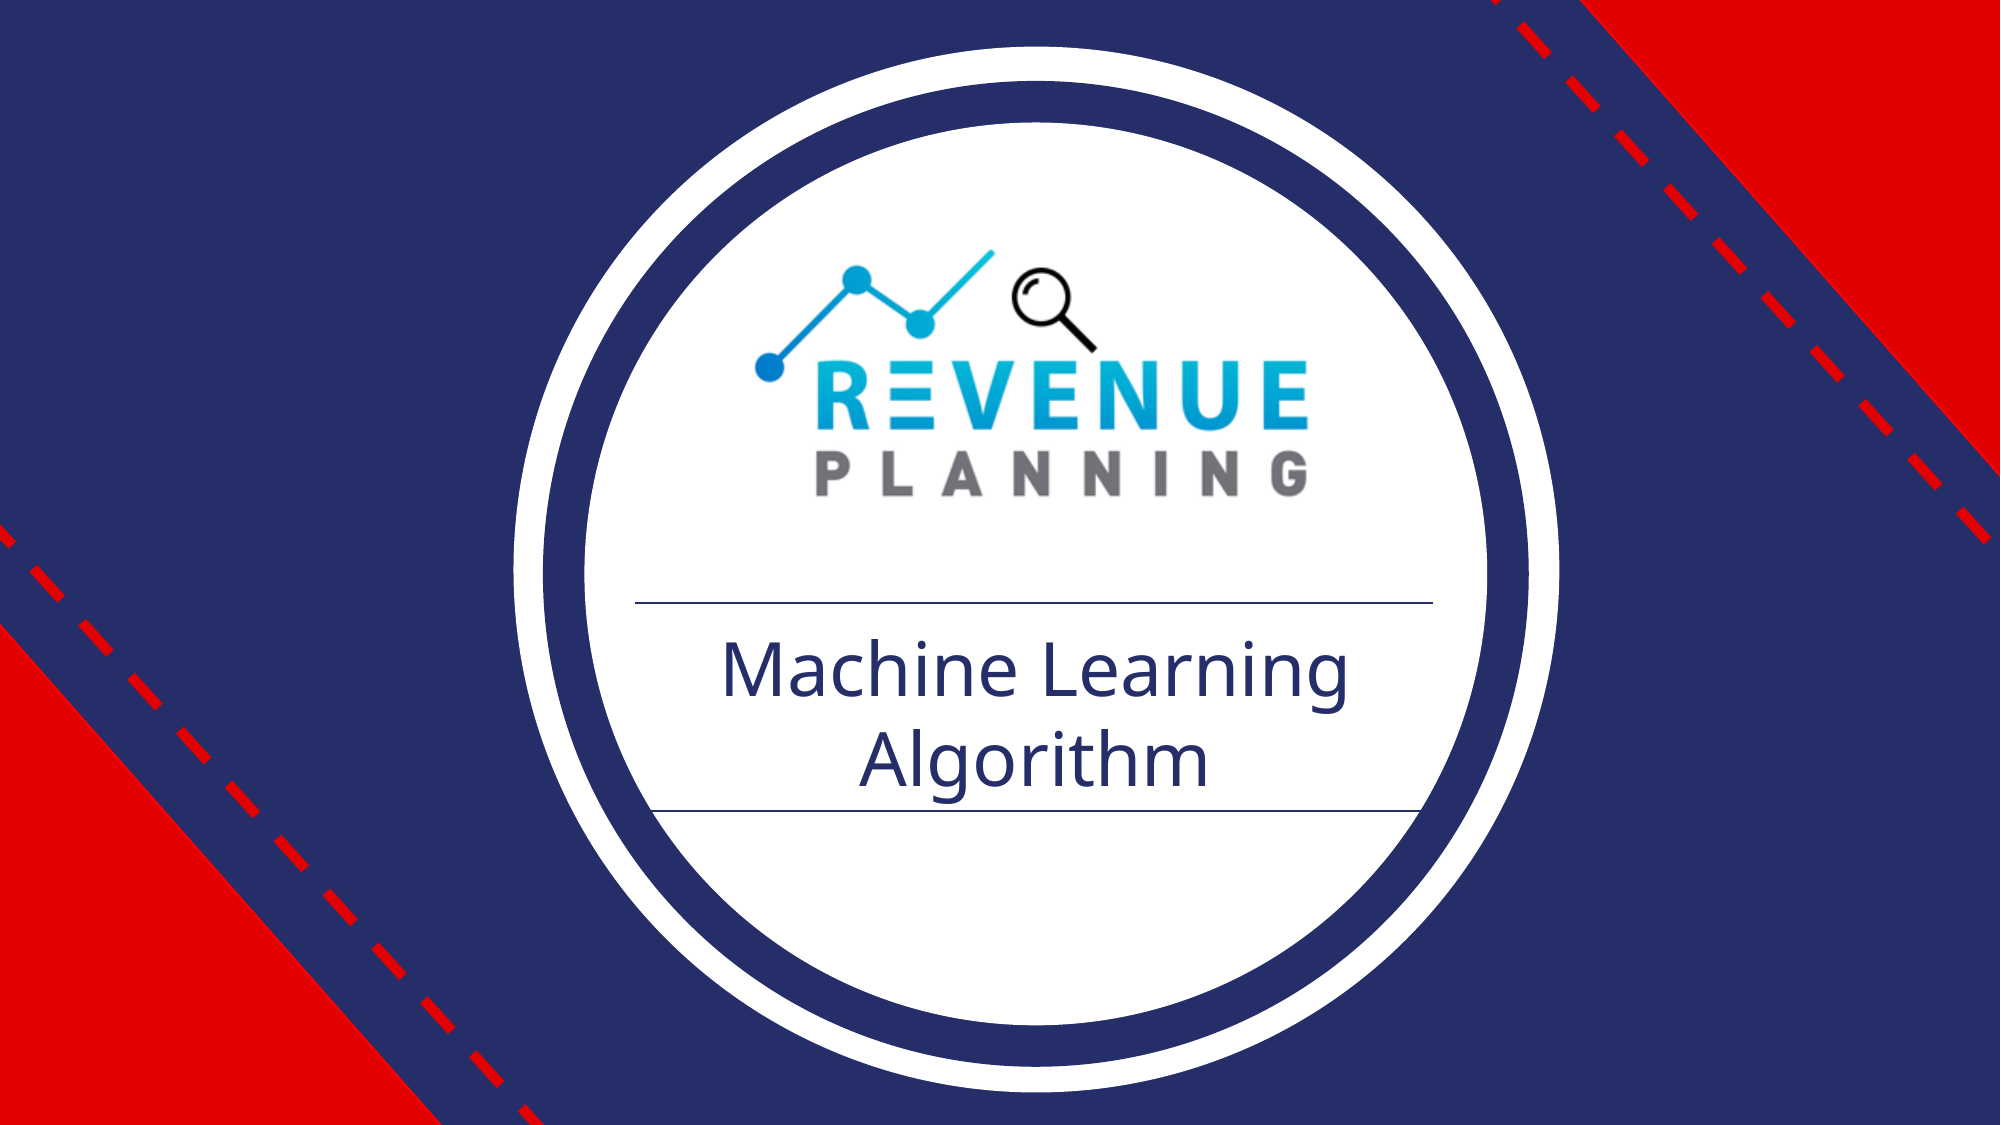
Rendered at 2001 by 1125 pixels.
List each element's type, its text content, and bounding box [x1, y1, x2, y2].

text_box Machine Learning Algorithm [567, 613, 1659, 809]
text_box [553, 88, 1471, 613]
picture [748, 245, 1316, 505]
text_box [579, 809, 1494, 1086]
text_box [1471, 0, 2000, 614]
text_box [591, 129, 1471, 613]
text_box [0, 514, 567, 1125]
text_box [523, 53, 1471, 514]
text_box [660, 812, 1411, 1019]
text_box [610, 809, 1461, 1060]
